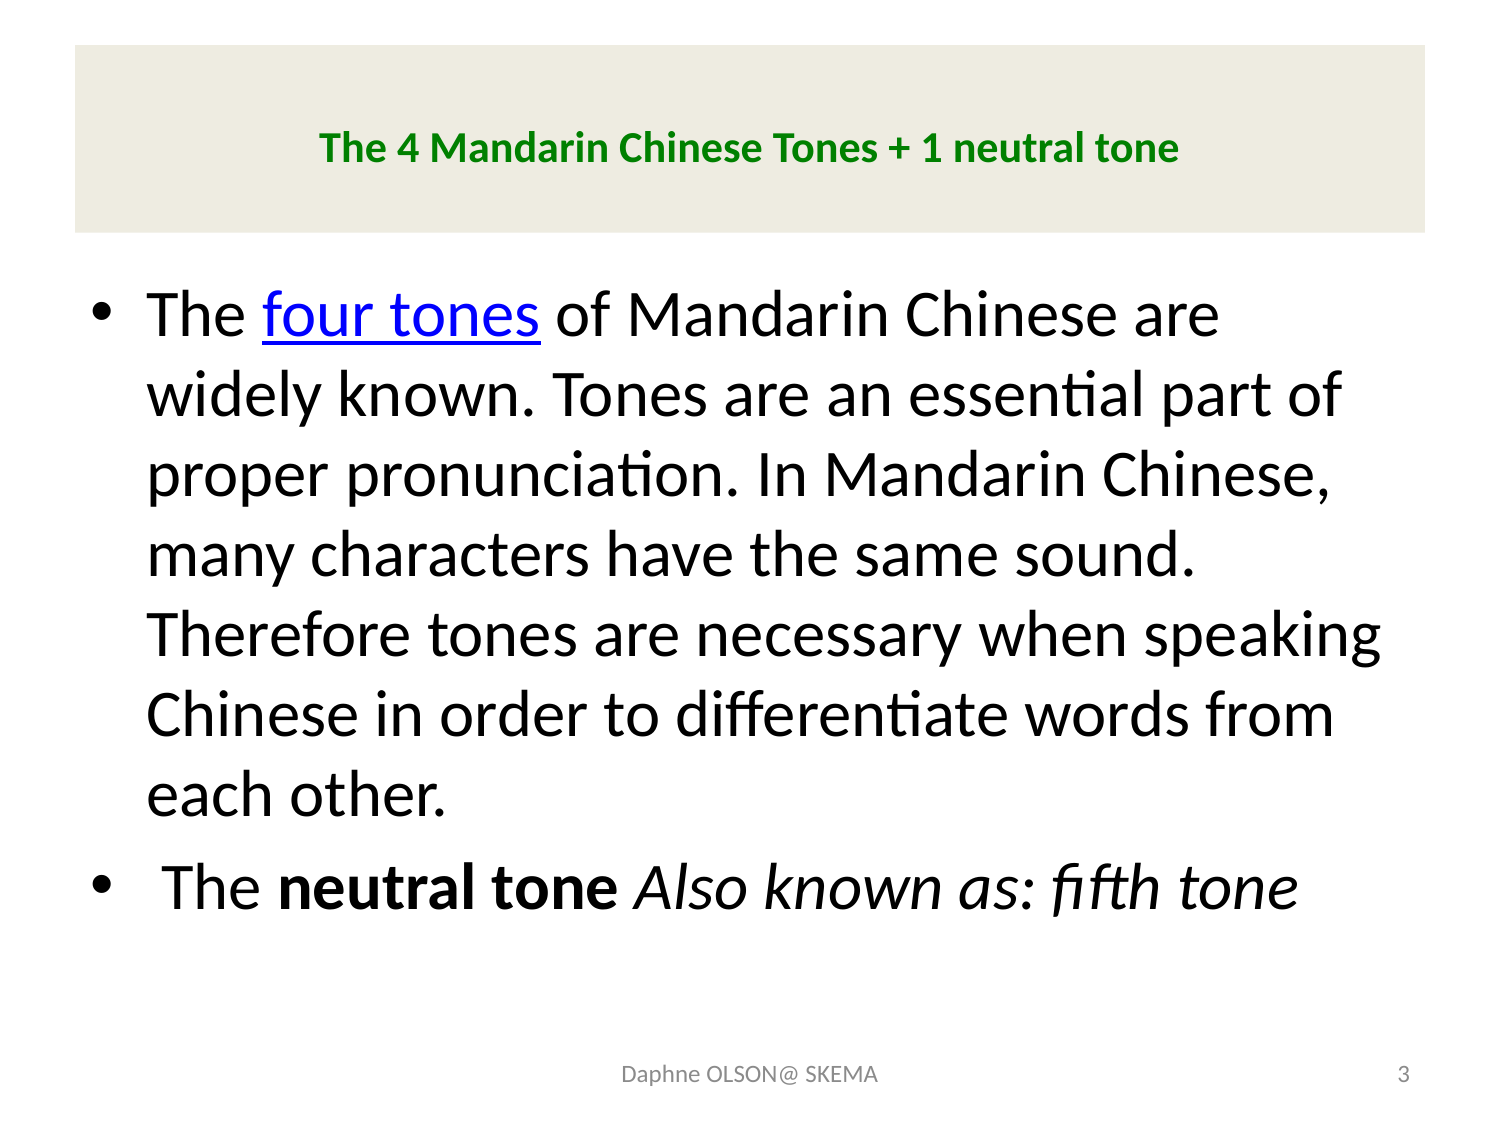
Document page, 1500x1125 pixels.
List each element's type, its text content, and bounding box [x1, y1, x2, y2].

slide_number 3 [1074, 1042, 1425, 1103]
footer Daphne OLSON@ SKEMA [512, 1042, 988, 1103]
title The 4 Mandarin Chinese Tones + 1 neutral tone [75, 45, 1425, 233]
list The four tones of Mandarin Chinese are widely known. Tones are an essential part of proper pronunciation. In Mandarin Chinese, many characters have the same sound. Therefore tones are necessary when speaking Chinese in order to differentiate words from each other. The neutral tone Also known as: fifth tone [75, 262, 1425, 1005]
